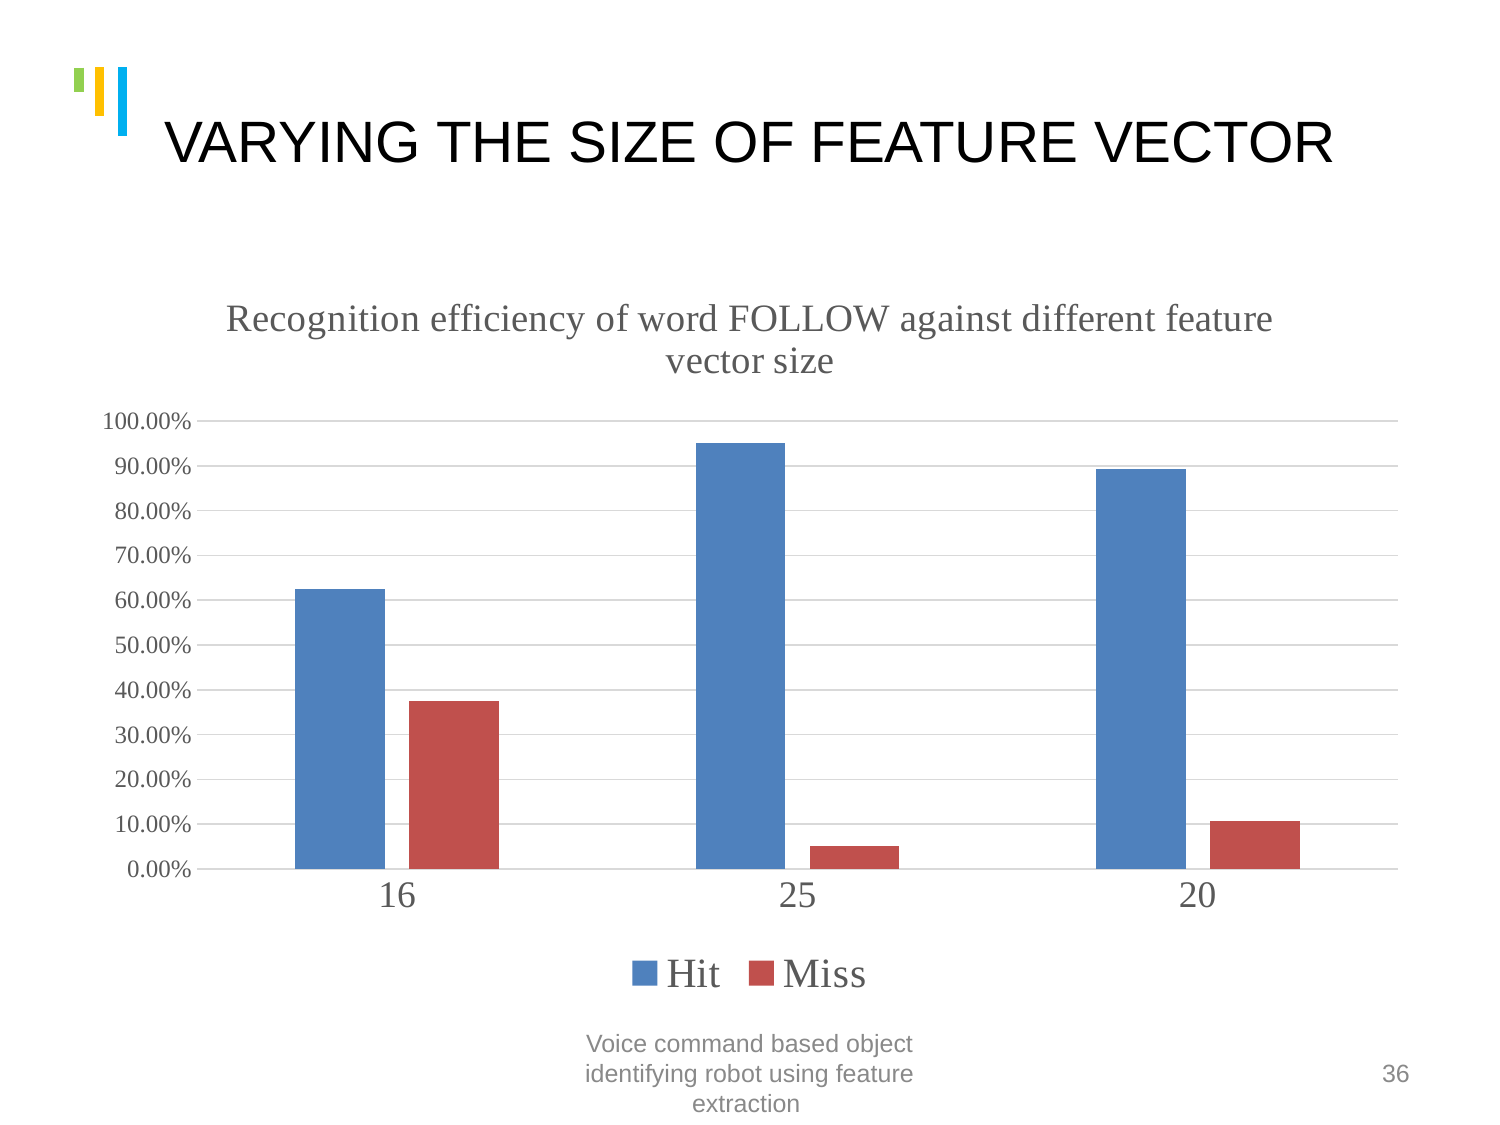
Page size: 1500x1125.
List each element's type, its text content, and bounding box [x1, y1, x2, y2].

chart [74, 262, 1425, 1005]
footer Voice command based object identifying robot using feature extraction [512, 1042, 988, 1103]
title VARYING THE SIZE OF FEATURE VECTOR [75, 45, 1425, 233]
slide_number 36 [1074, 1042, 1425, 1103]
